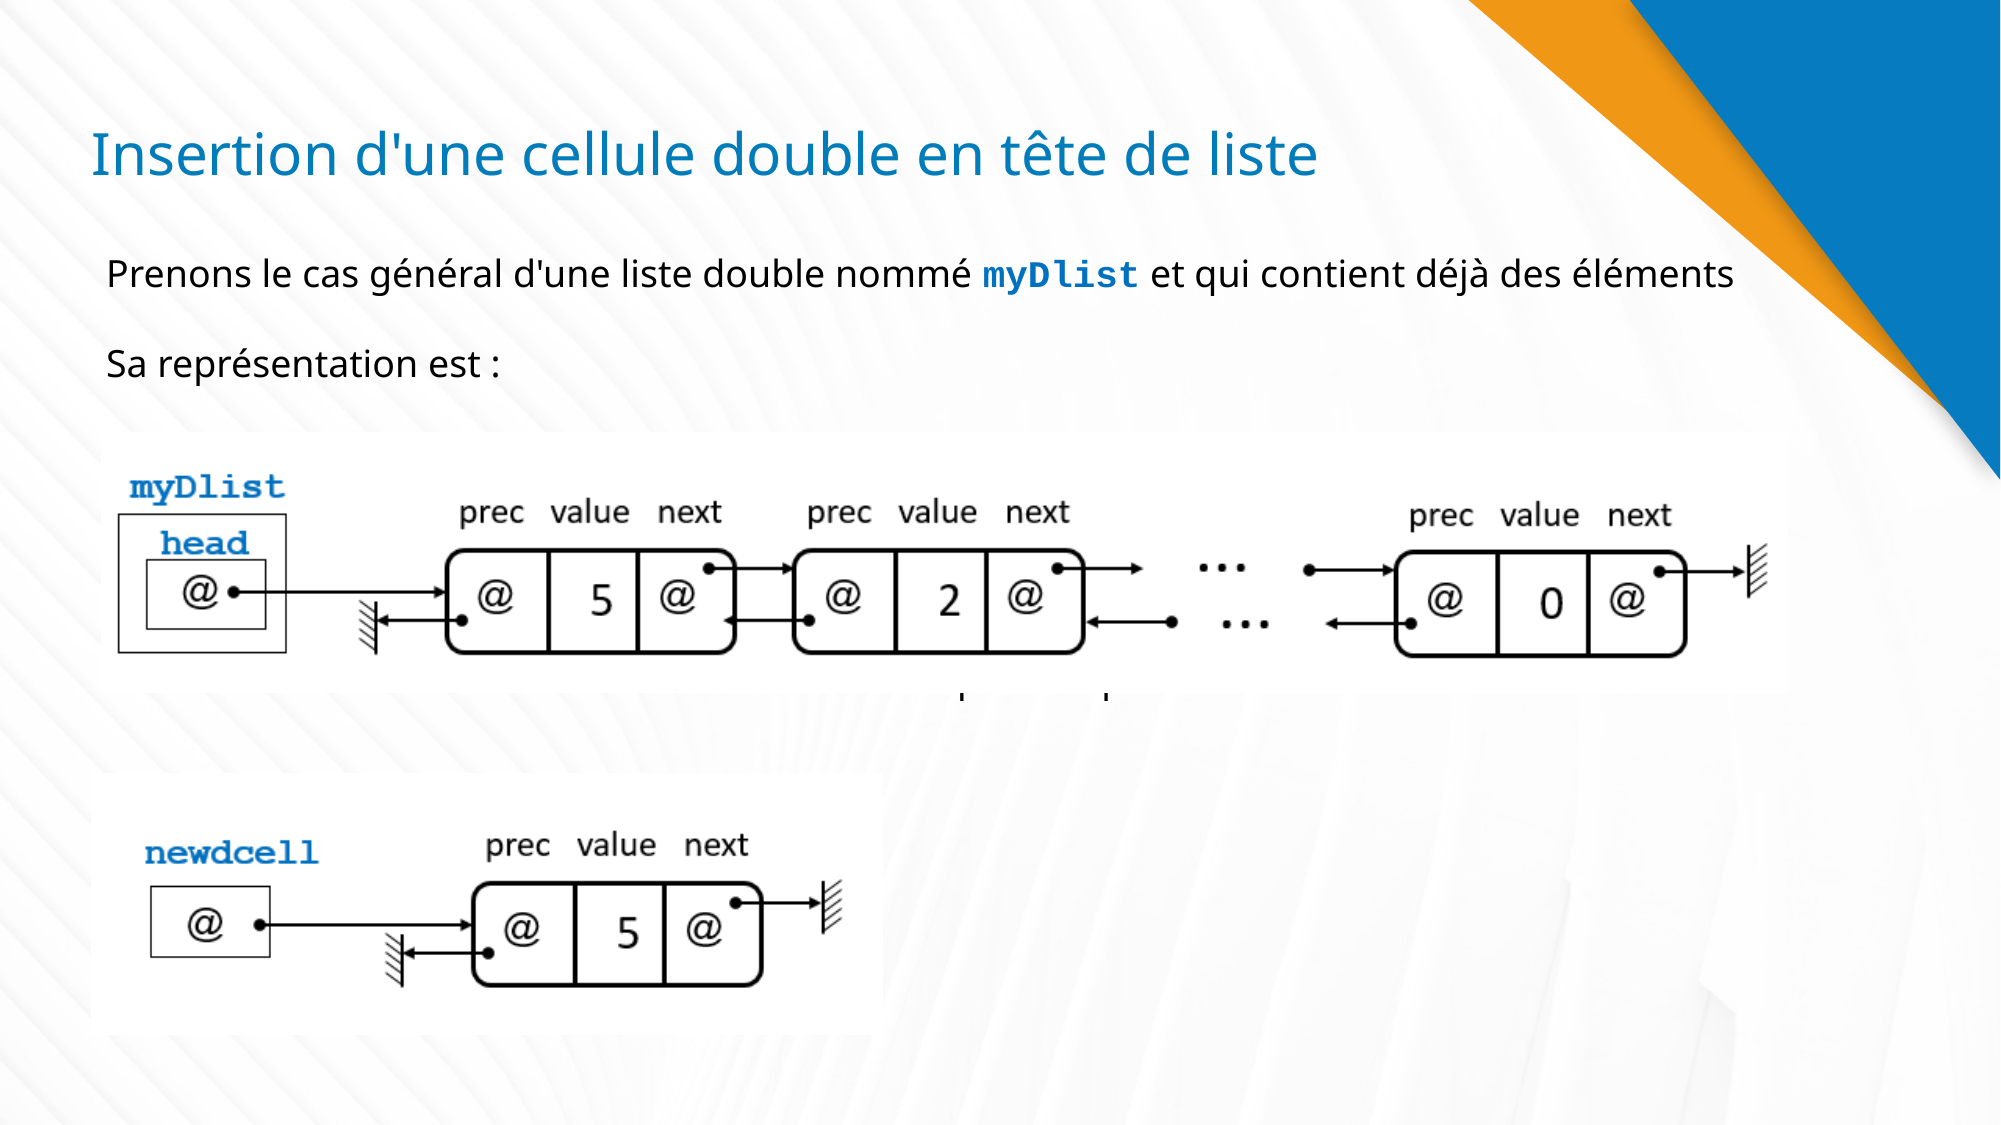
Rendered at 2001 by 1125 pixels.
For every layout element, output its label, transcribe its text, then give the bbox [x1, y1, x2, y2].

picture [0, 0, 2001, 1125]
title Insertion d'une cellule double en tête de liste [91, 57, 1682, 196]
text_box Prenons le cas général d'une liste double nommé myDlist et qui contient déjà des éléments Sa représentation est : On souhaite insérer en tête une nouvelle cellule pointée par newdcell [91, 242, 1788, 708]
